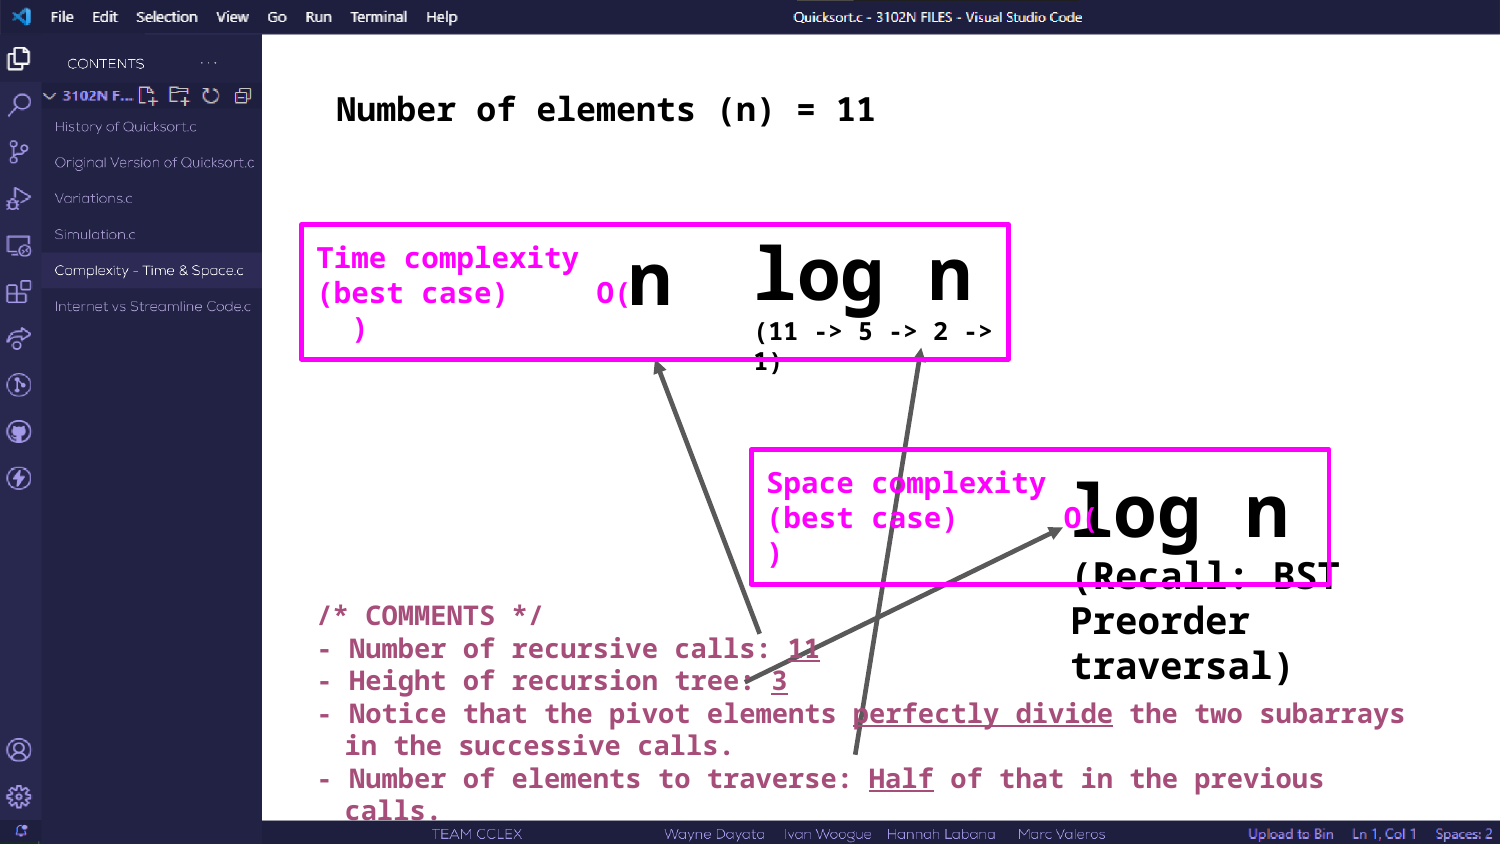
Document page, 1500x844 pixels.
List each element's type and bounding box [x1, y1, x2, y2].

picture [0, 0, 1500, 844]
text_box [654, 325, 760, 635]
text_box [927, 527, 1064, 683]
text_box [855, 347, 922, 755]
text_box [744, 527, 849, 683]
